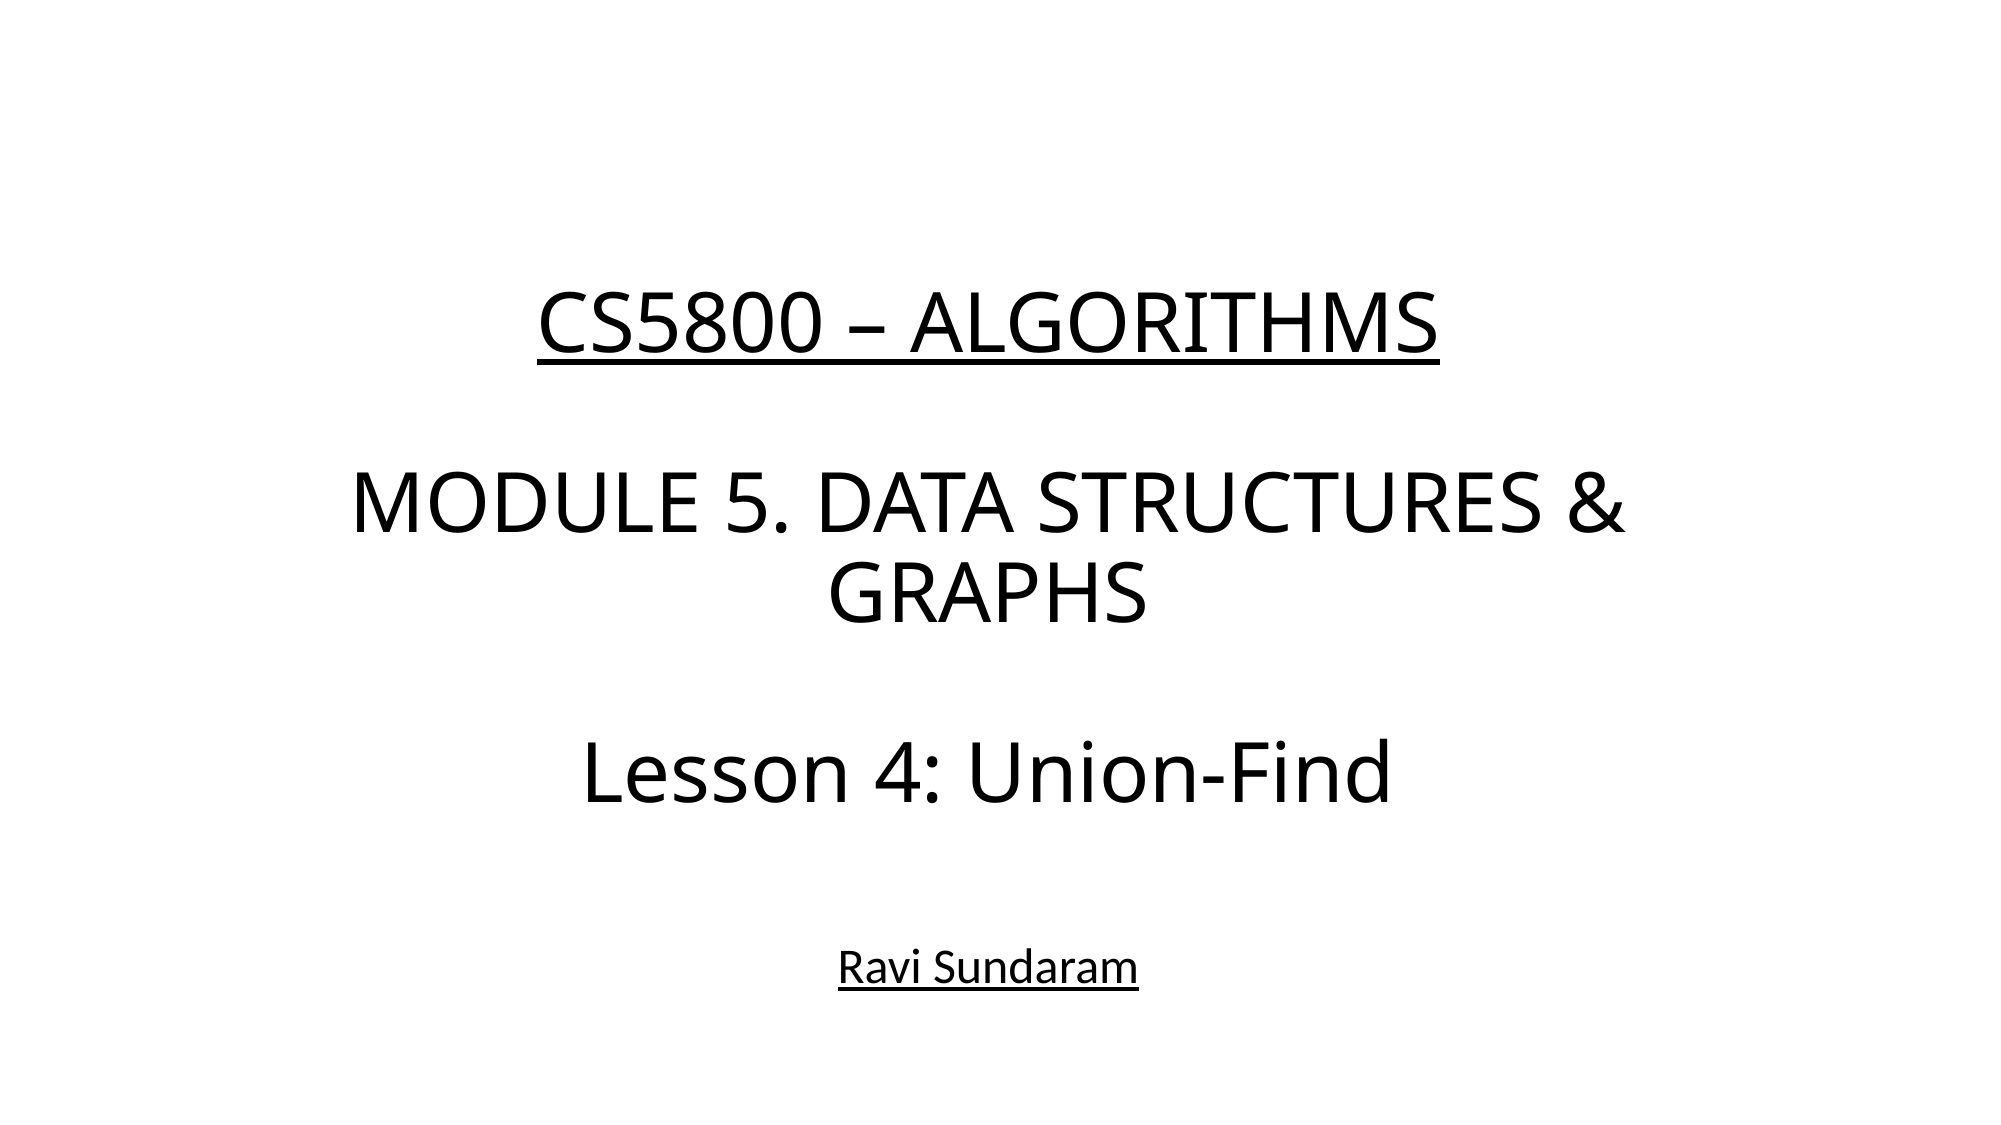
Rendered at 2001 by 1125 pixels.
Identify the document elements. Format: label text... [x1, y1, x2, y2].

title CS5800 – ALGORITHMS MODULE 5. DATA STRUCTURES & GRAPHS Lesson 4: Union-Find [238, 197, 1739, 829]
subtitle Ravi Sundaram [238, 933, 1739, 1012]
